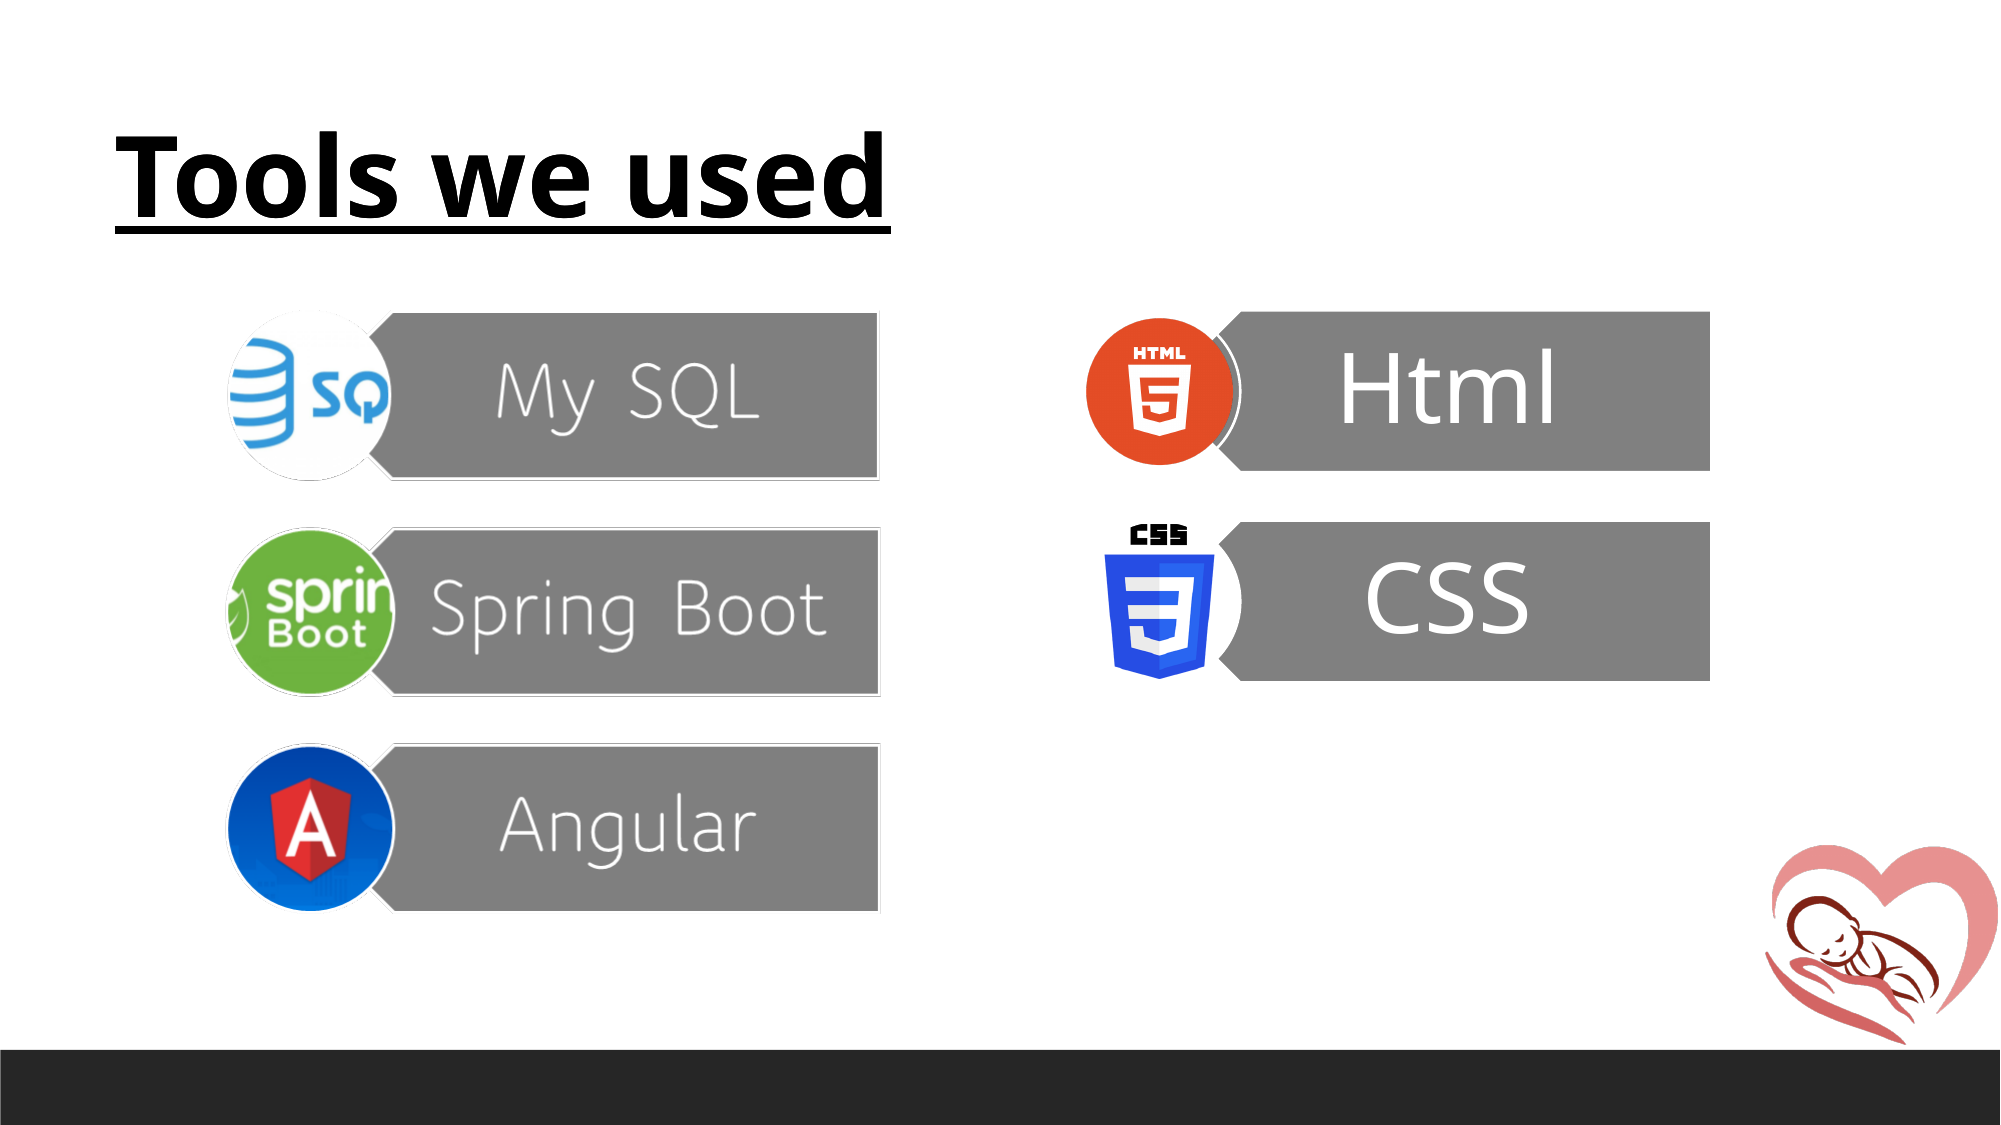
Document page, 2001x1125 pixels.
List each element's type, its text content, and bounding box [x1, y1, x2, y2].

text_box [979, 309, 1811, 683]
text_box Tools we used [99, 97, 906, 248]
picture [1736, 830, 2001, 1067]
picture [125, 309, 981, 922]
